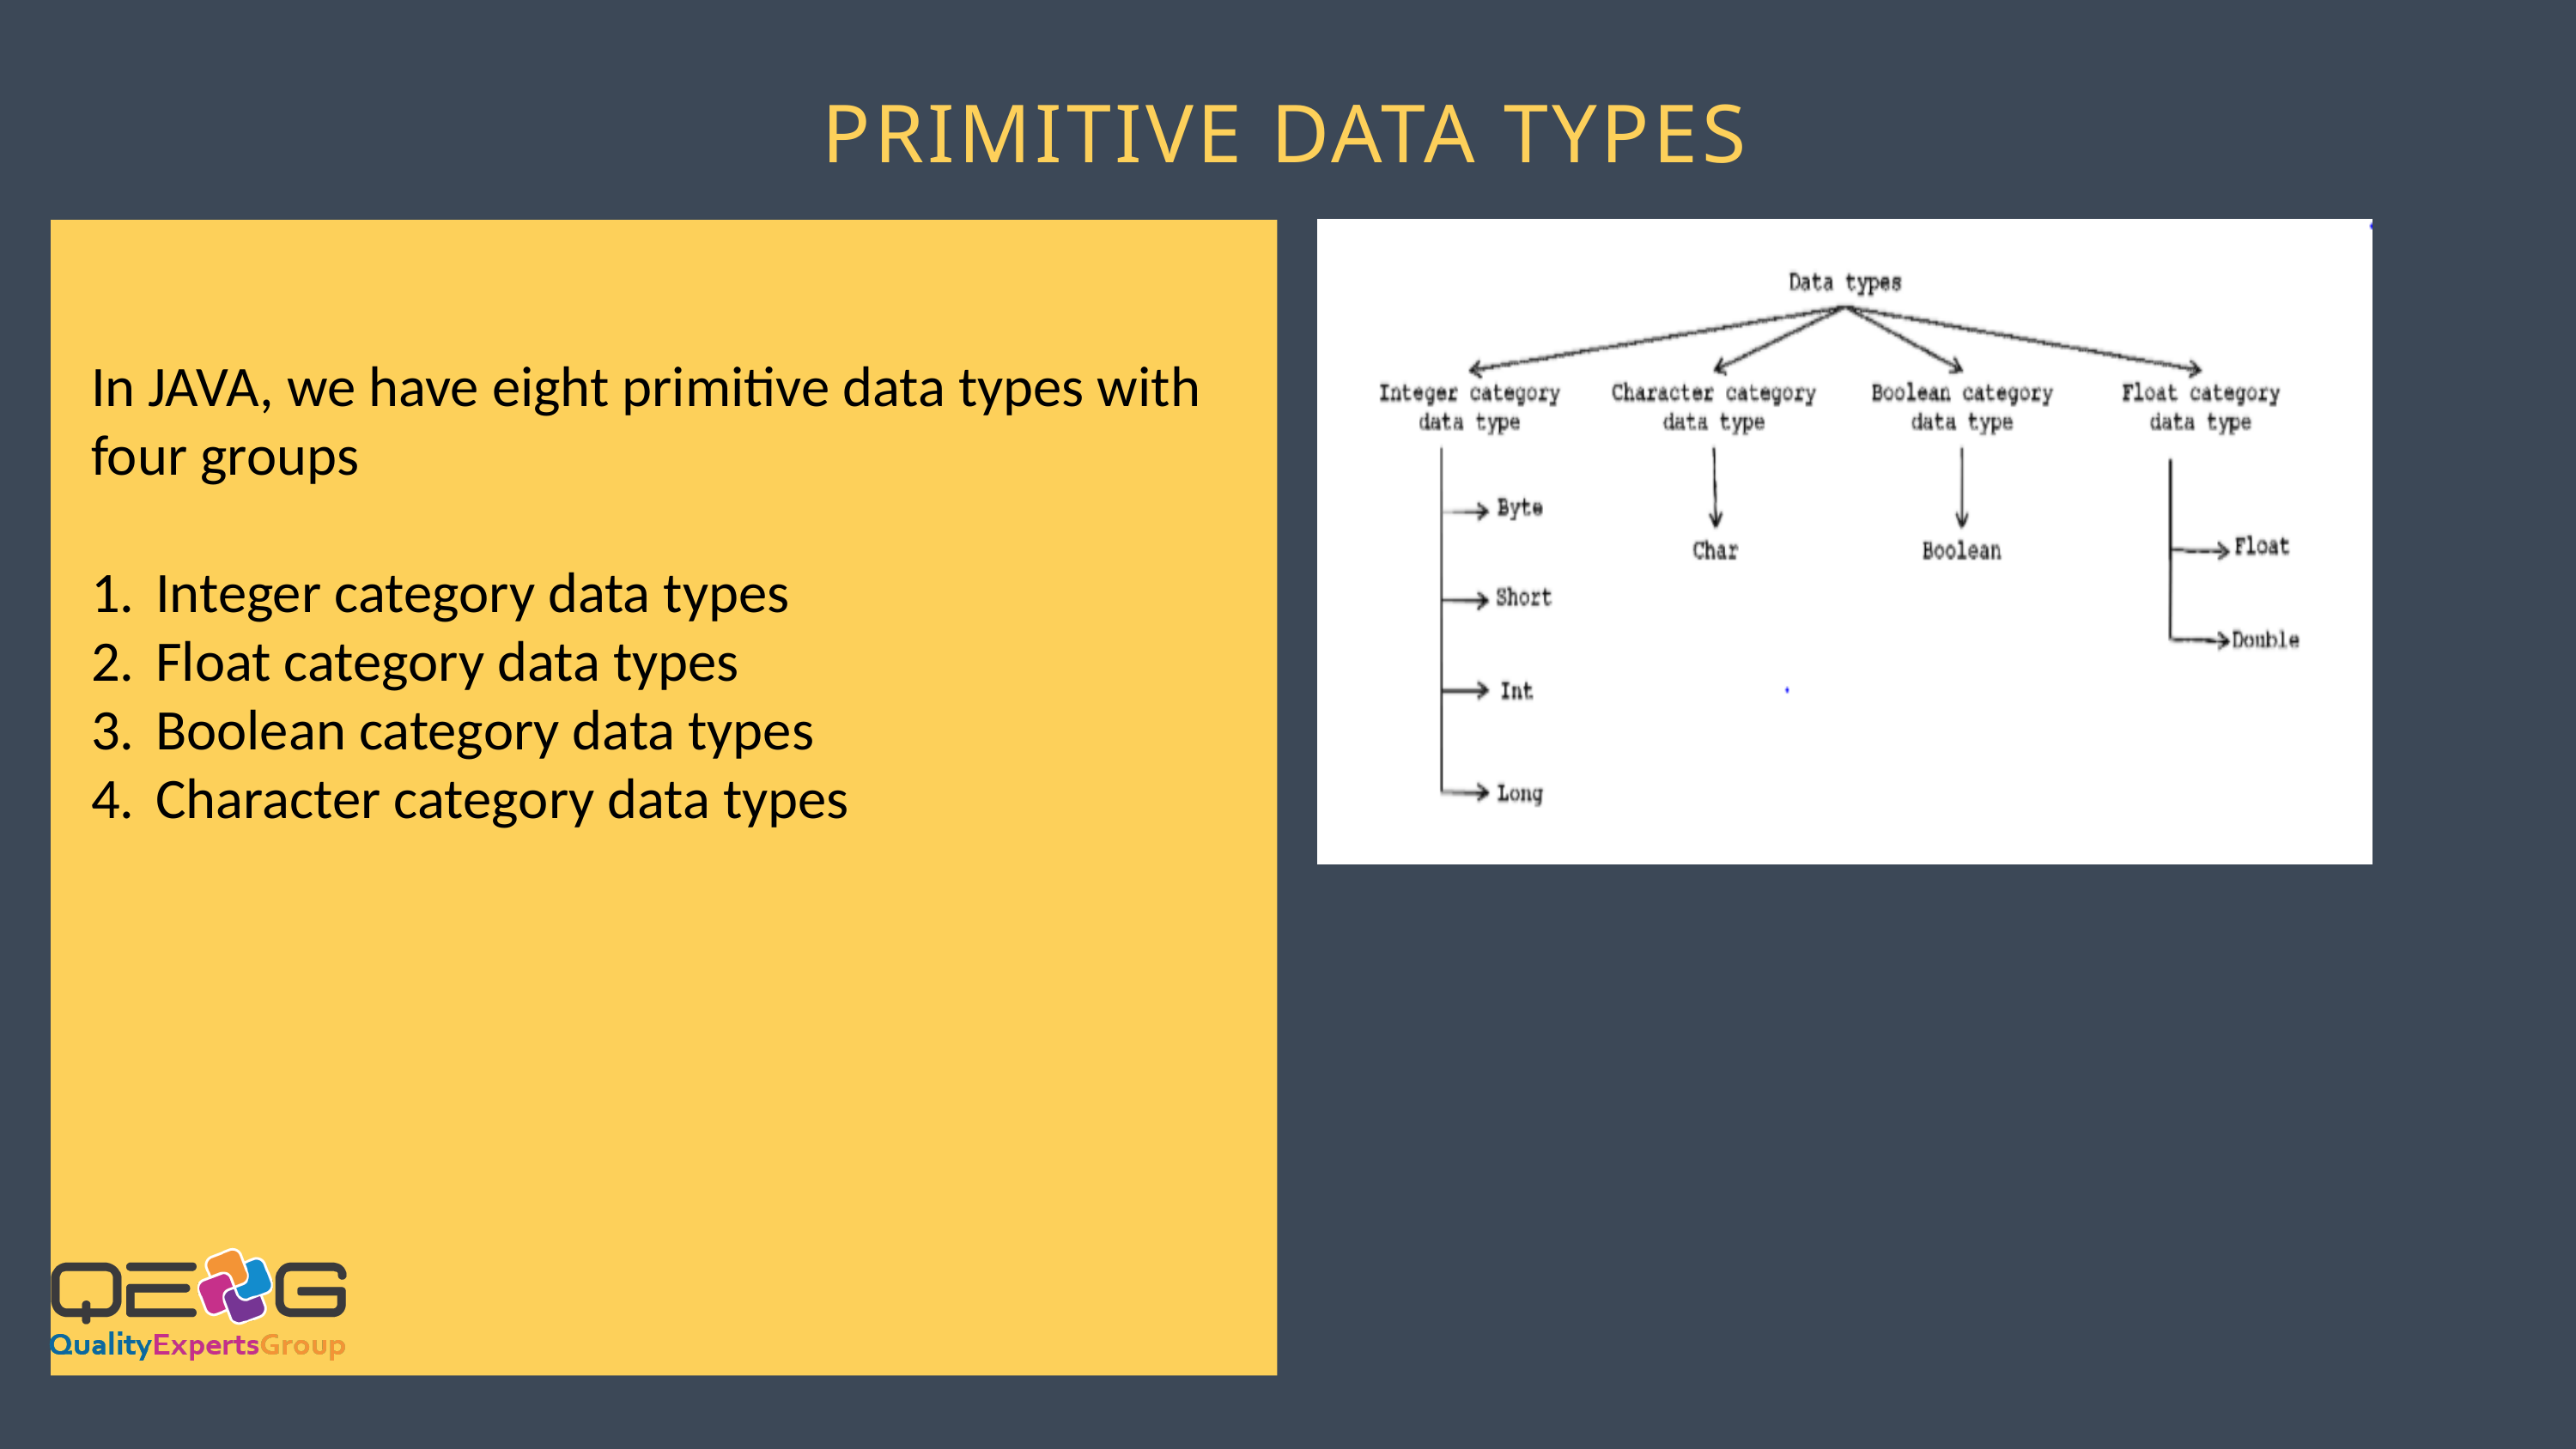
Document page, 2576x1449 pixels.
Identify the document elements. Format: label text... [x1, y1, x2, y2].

picture [1317, 218, 2372, 864]
text_box PRIMITIVE DATA TYPES [197, 39, 2372, 179]
text_box In JAVA, we have eight primitive data types with four groups Integer category data types Float category data types Boolean category data types Character category data types [91, 349, 1256, 916]
picture [47, 1247, 348, 1361]
text_box [51, 220, 1278, 1376]
